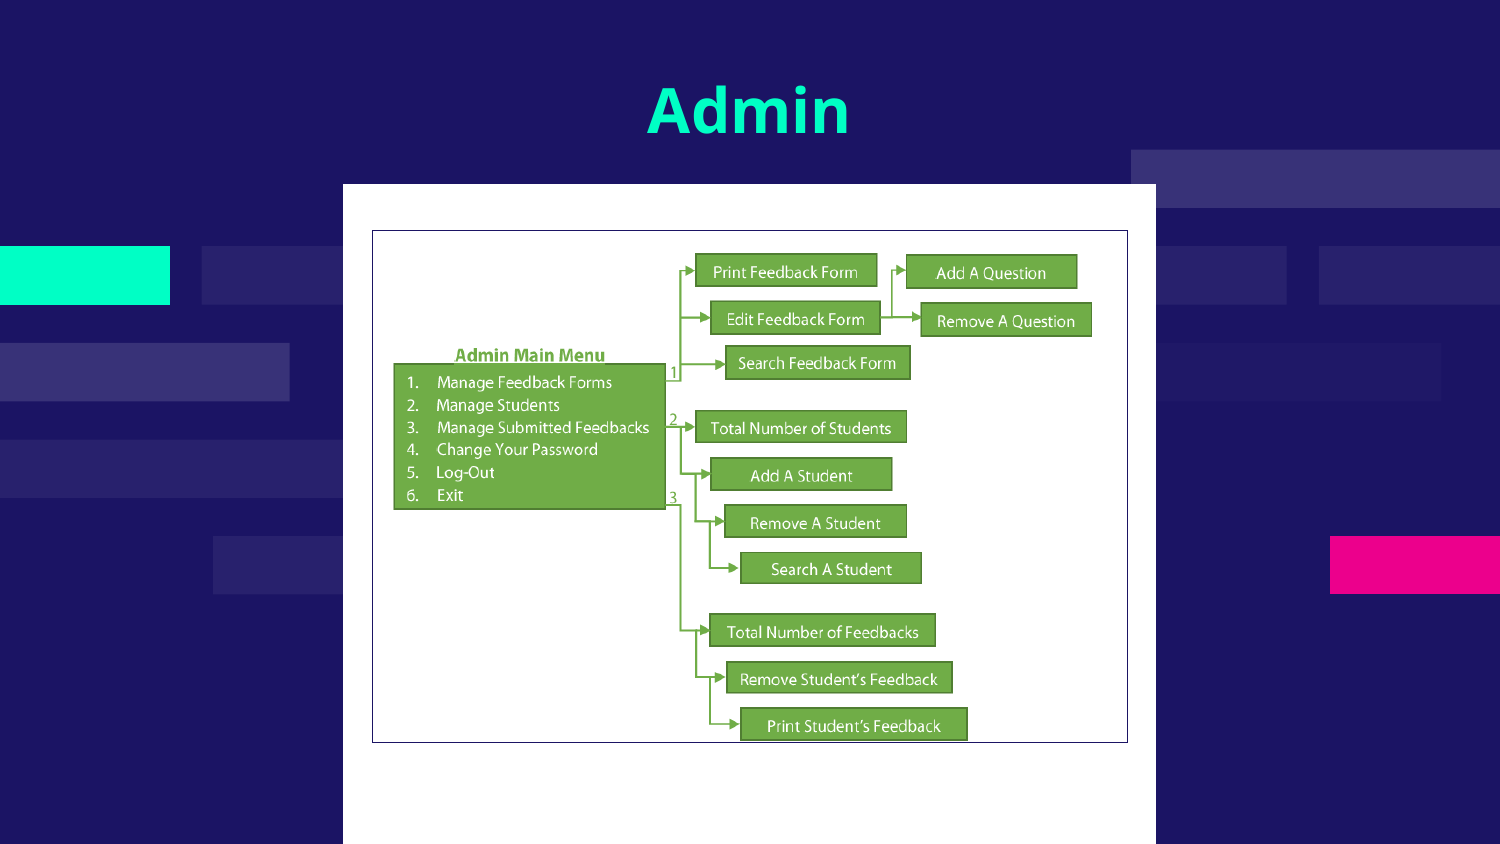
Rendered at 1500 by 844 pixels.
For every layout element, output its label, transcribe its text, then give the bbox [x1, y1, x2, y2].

picture [371, 230, 1128, 744]
title Admin [209, 56, 1291, 166]
